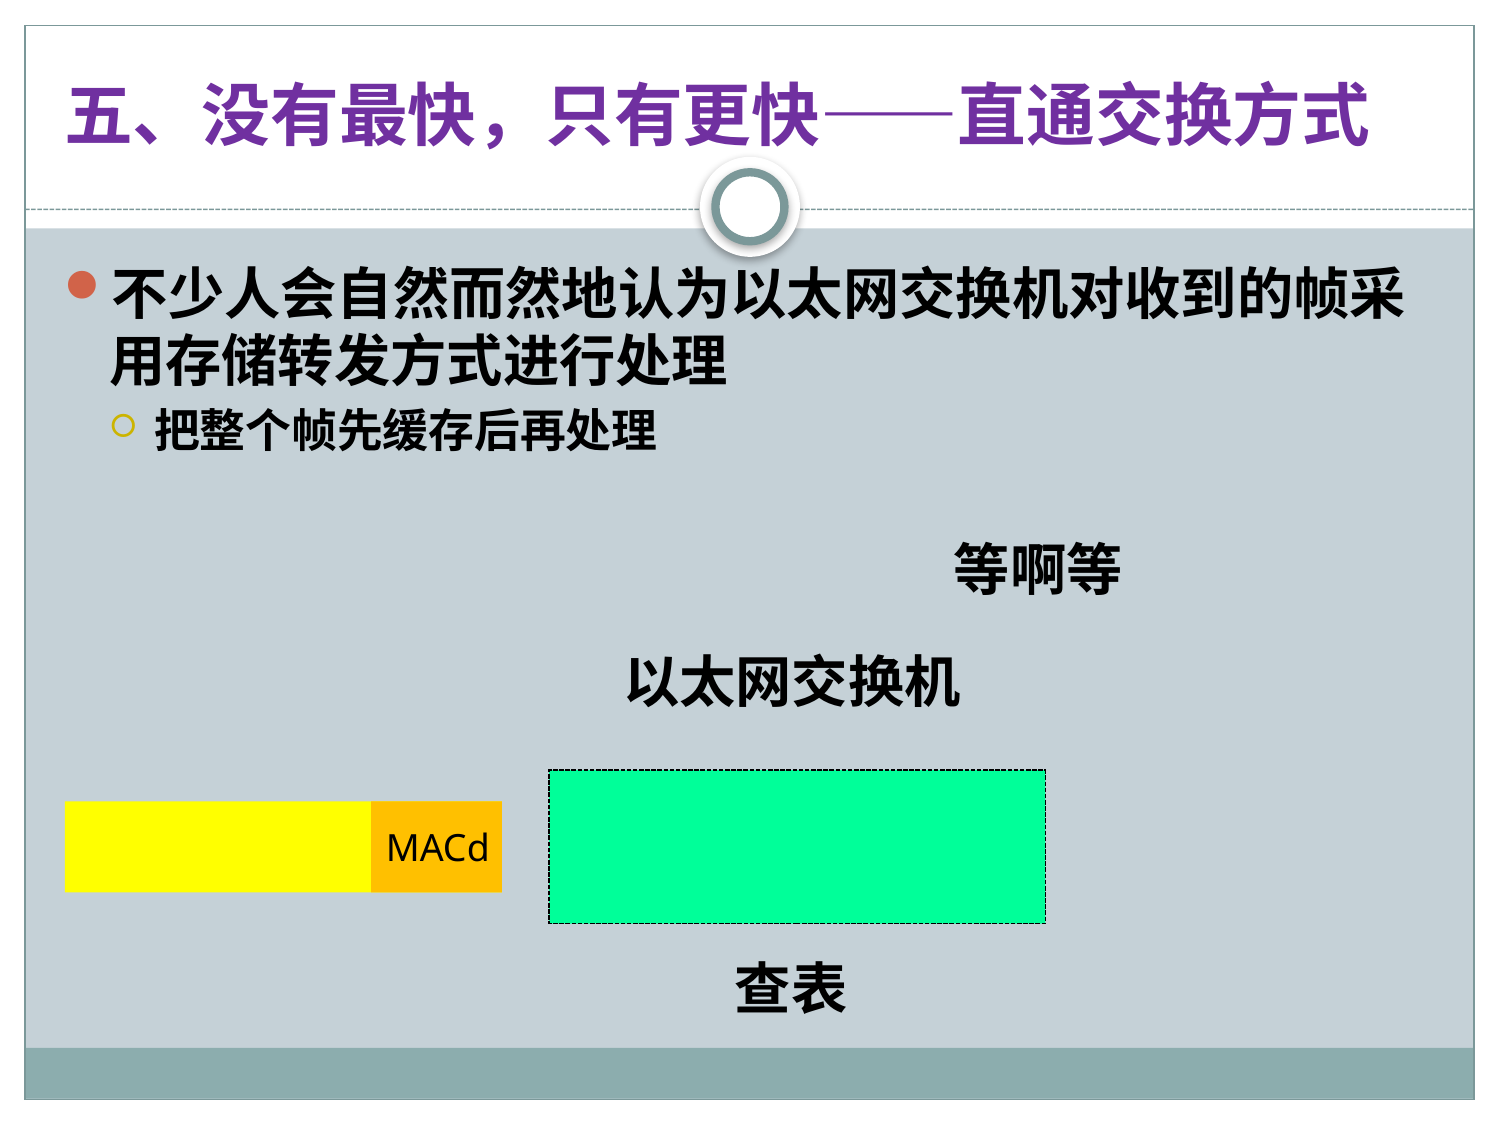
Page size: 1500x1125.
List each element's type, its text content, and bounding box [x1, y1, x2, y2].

title 五、没有最快，只有更快——直通交换方式 [49, 37, 1450, 162]
text_box 以太网交换机 [608, 638, 1105, 721]
text_box [549, 770, 1046, 924]
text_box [64, 801, 503, 893]
list 不少人会自然而然地认为以太网交换机对收到的帧采用存储转发方式进行处理 把整个帧先缓存后再处理 [49, 250, 1445, 1001]
text_box 等啊等 [938, 527, 1152, 610]
text_box 查表 [719, 945, 886, 1028]
